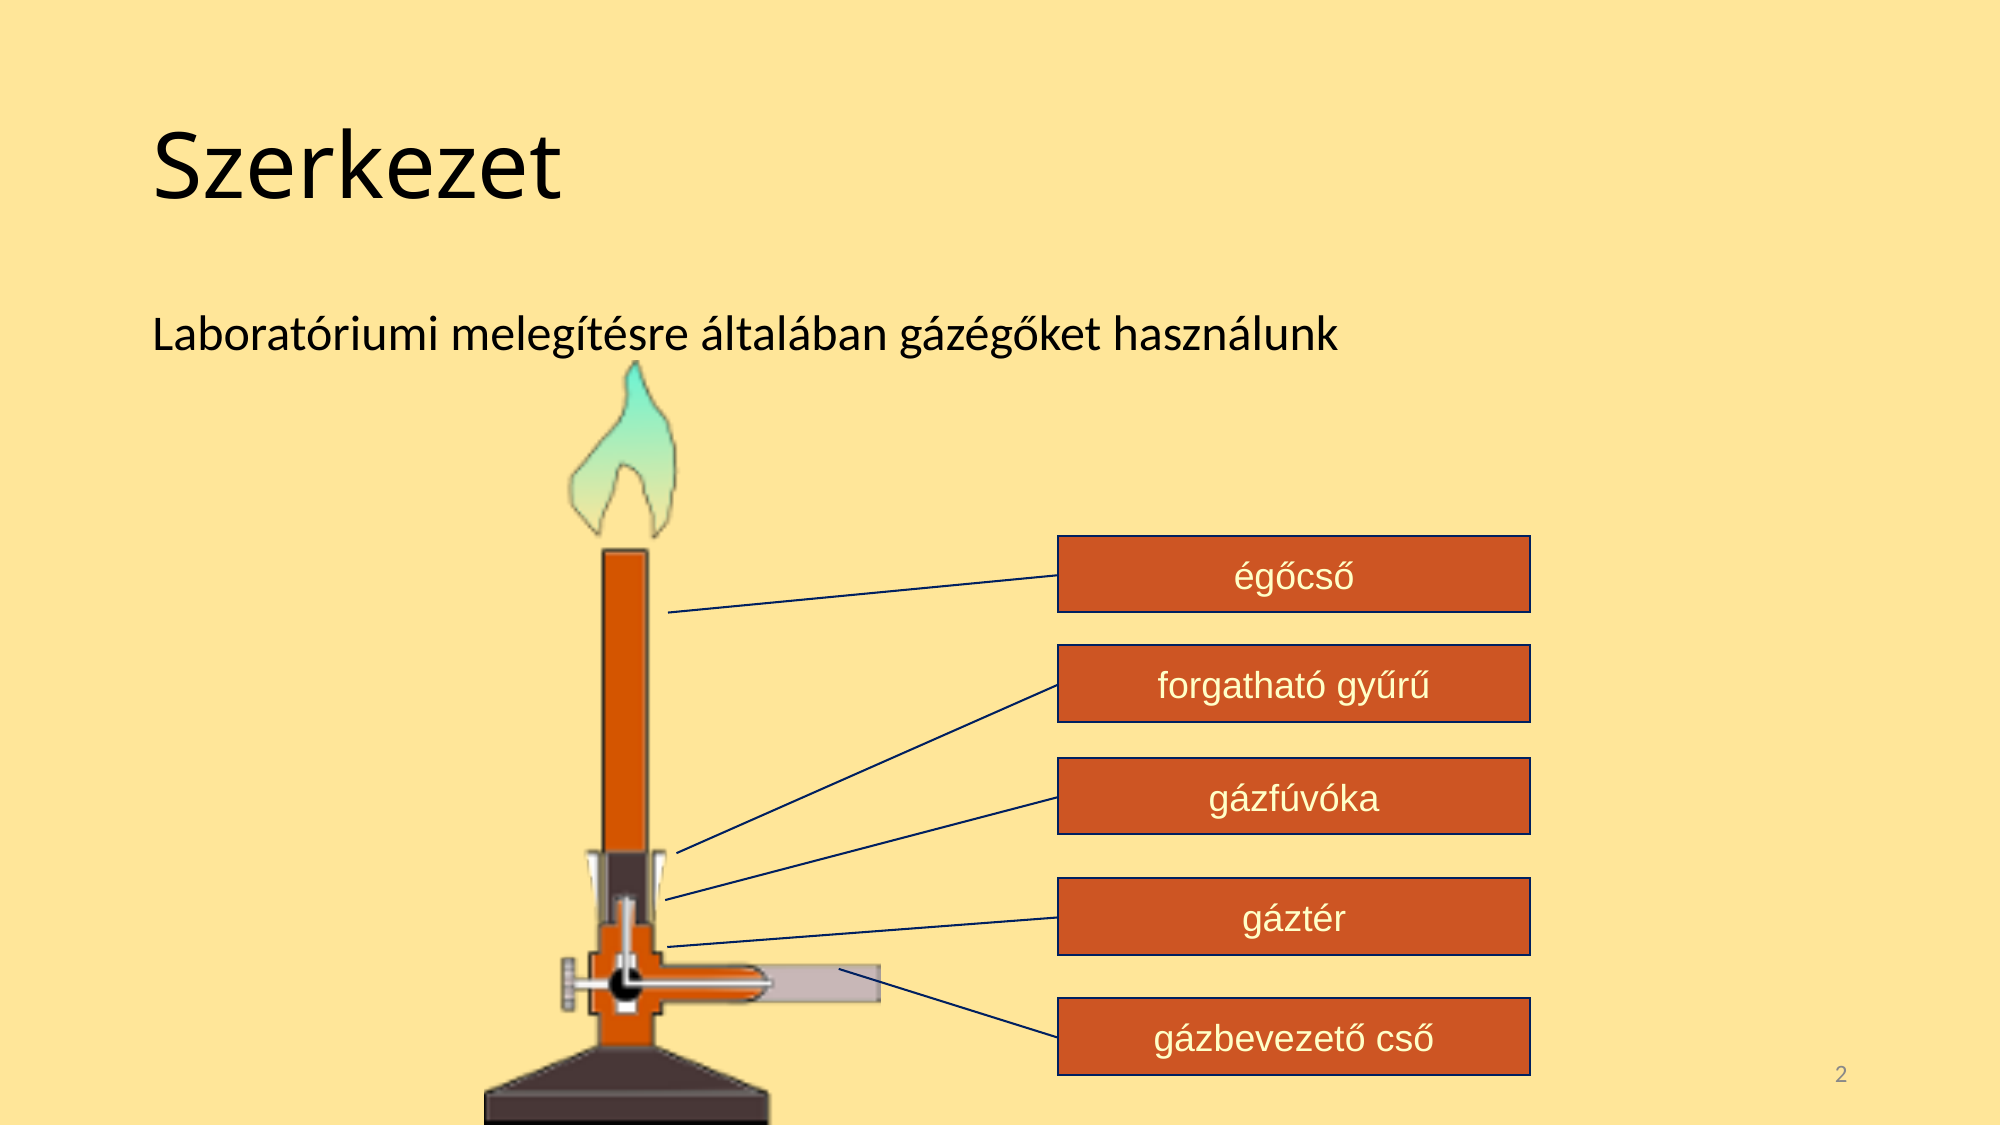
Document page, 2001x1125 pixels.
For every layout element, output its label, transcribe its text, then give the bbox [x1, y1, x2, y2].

list Laboratóriumi melegítésre általában gázégőket használunk [137, 299, 1863, 1014]
text_box forgatható gyűrű [881, 644, 1531, 764]
text_box gázfúvóka [881, 757, 1531, 845]
text_box gázbevezető cső [881, 981, 1531, 1076]
text_box gáztér [881, 877, 1531, 956]
title Szerkezet [137, 59, 1863, 278]
slide_number 2 [1412, 1042, 1863, 1103]
text_box égőcső [881, 535, 1531, 613]
picture [484, 360, 881, 1125]
